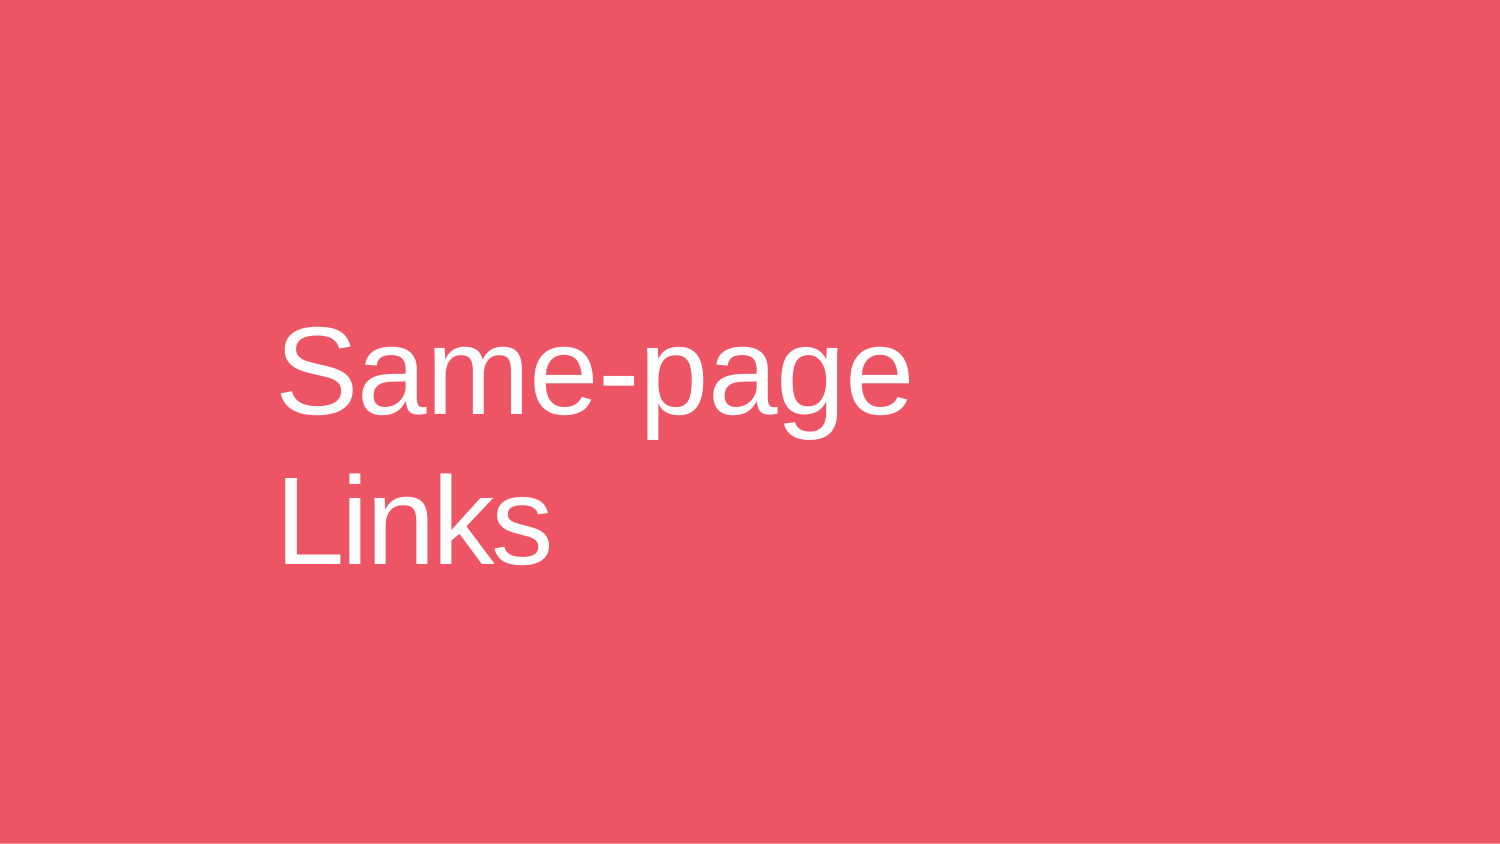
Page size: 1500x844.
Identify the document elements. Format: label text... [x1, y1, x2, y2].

title Same-page Links [273, 287, 1227, 590]
